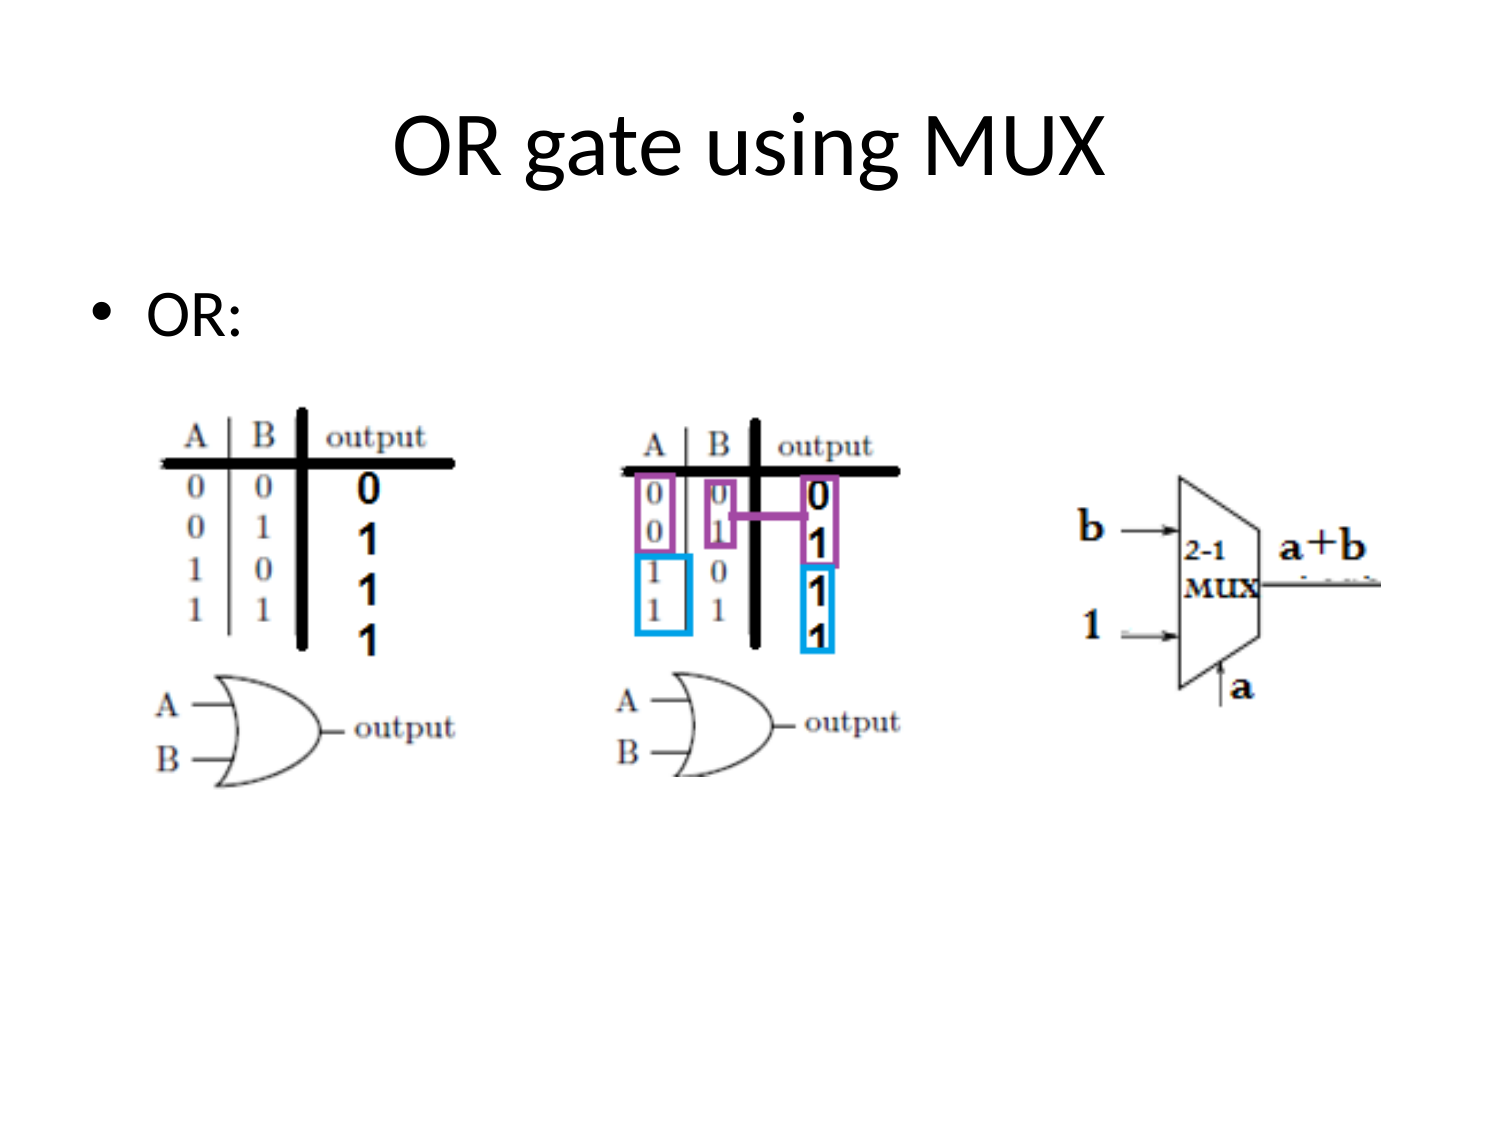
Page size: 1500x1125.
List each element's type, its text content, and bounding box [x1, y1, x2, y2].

picture [1062, 456, 1381, 713]
title OR gate using MUX [75, 45, 1425, 233]
list OR: [75, 262, 1425, 1005]
picture [611, 401, 915, 777]
picture [149, 401, 465, 813]
